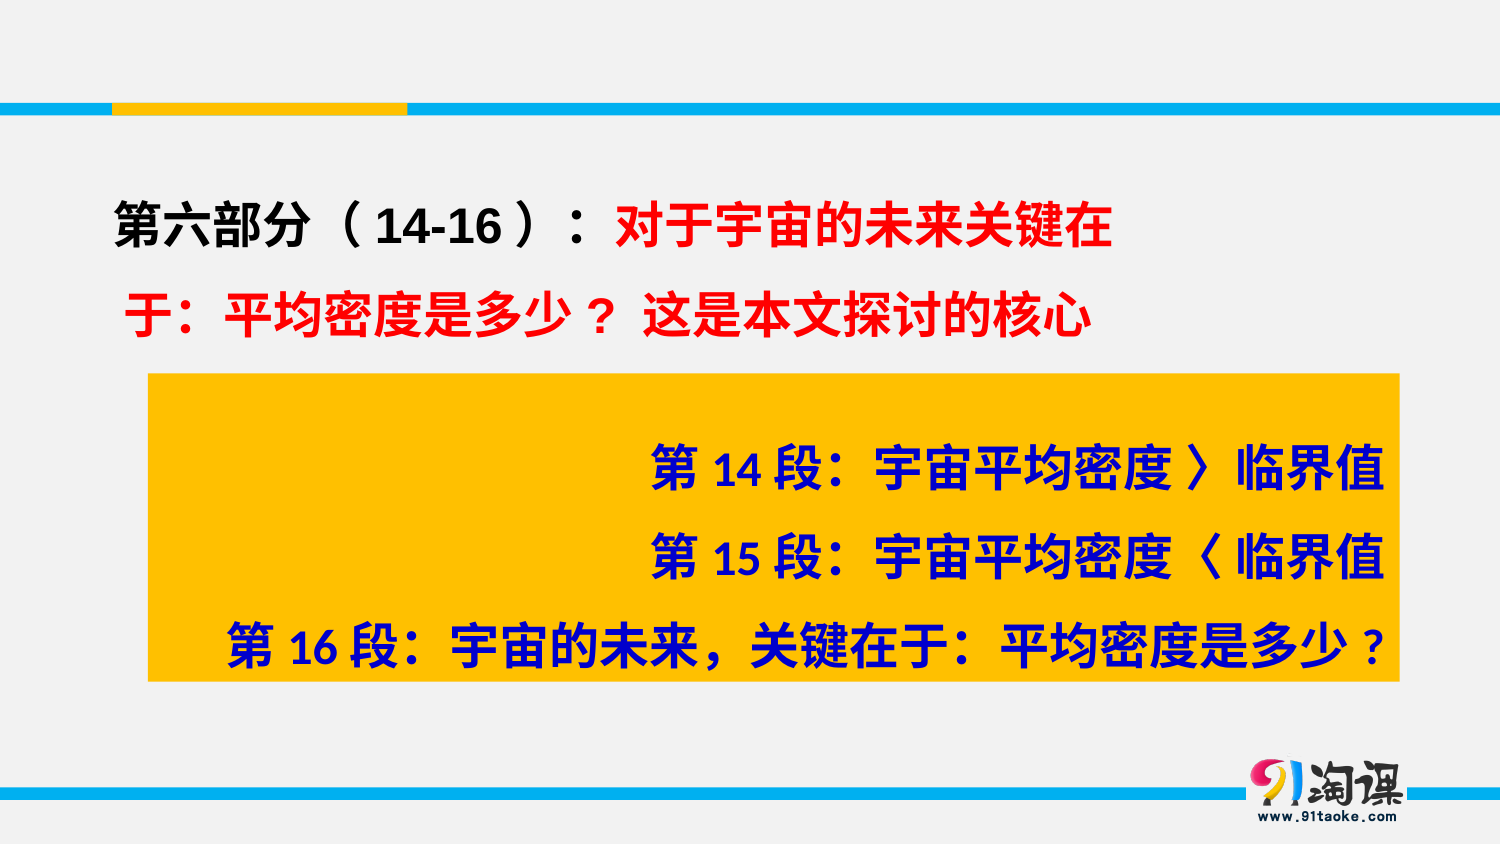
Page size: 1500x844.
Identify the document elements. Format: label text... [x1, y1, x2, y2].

text_box 第六部分（14-16）：对于宇宙的未来关键在 于：平均密度是多少? 这是本文探讨的核心 [29, 156, 1164, 363]
list 第14段：宇宙平均密度 〉临界值 第15段：宇宙平均密度〈 临界值 第16段：宇宙的未来，关键在于：平均密度是多少? [147, 373, 1400, 682]
picture [1245, 750, 1408, 832]
